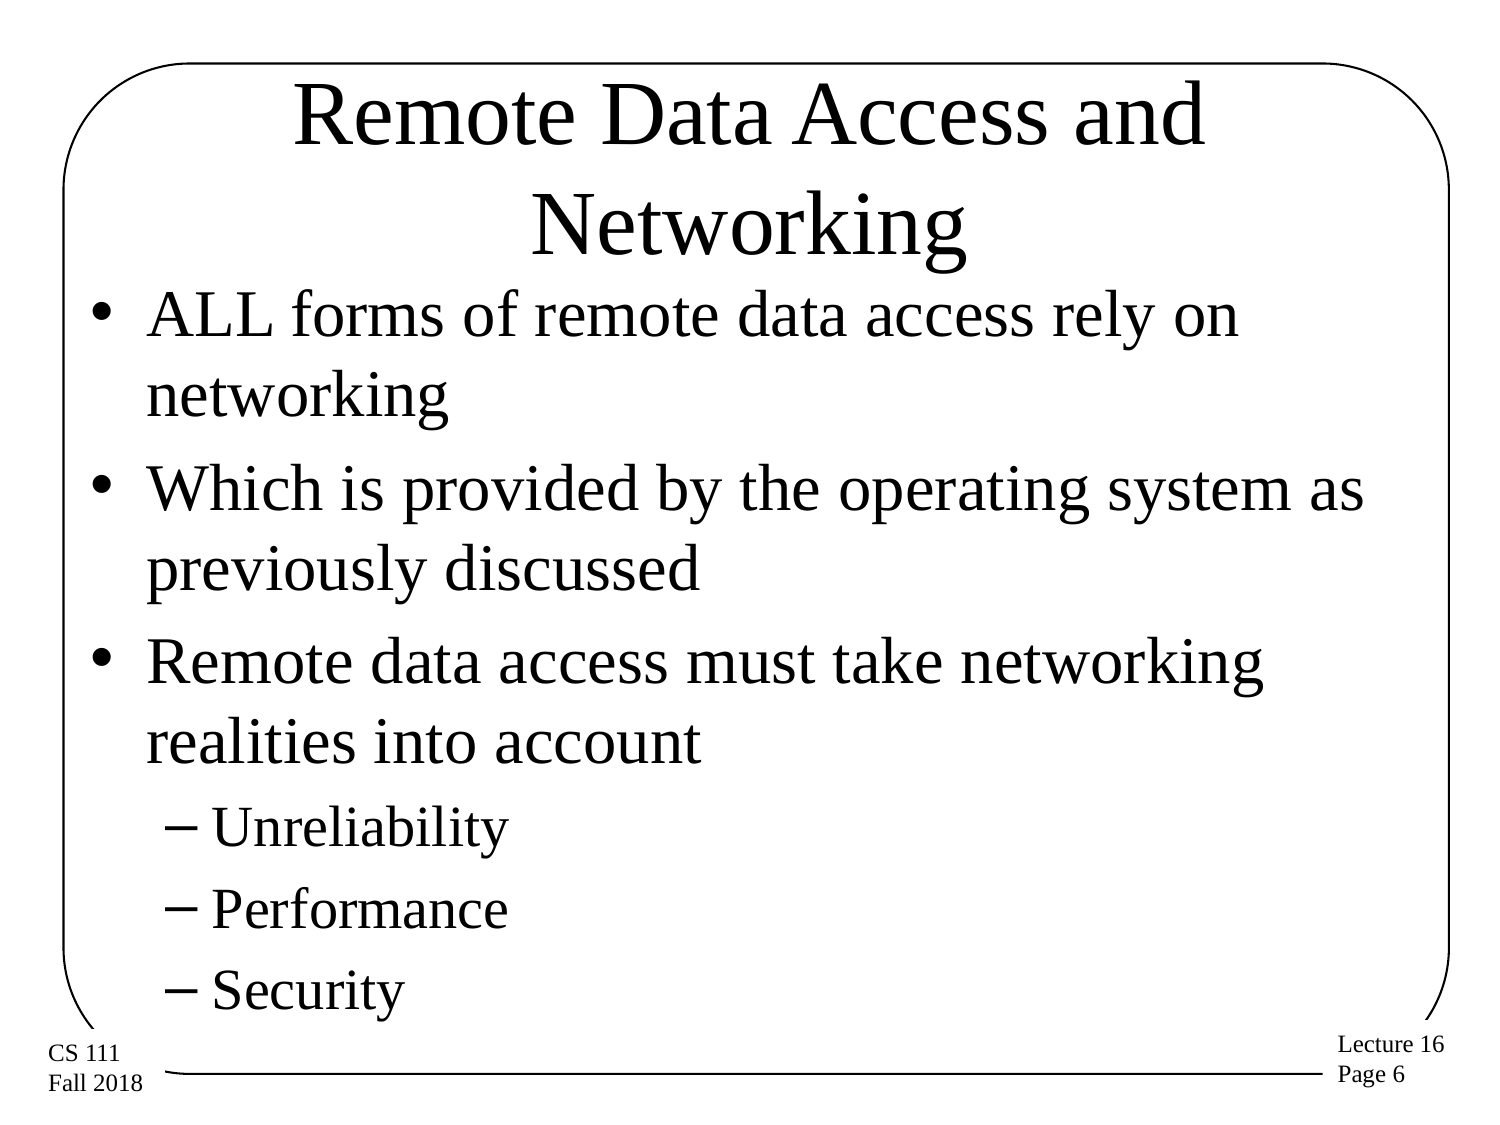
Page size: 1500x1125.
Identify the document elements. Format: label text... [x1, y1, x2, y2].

title Remote Data Access and Networking [74, 68, 1426, 257]
list ALL forms of remote data access rely on networking Which is provided by the operating system as previously discussed Remote data access must take networking realities into account Unreliability Performance Security [74, 262, 1426, 1006]
